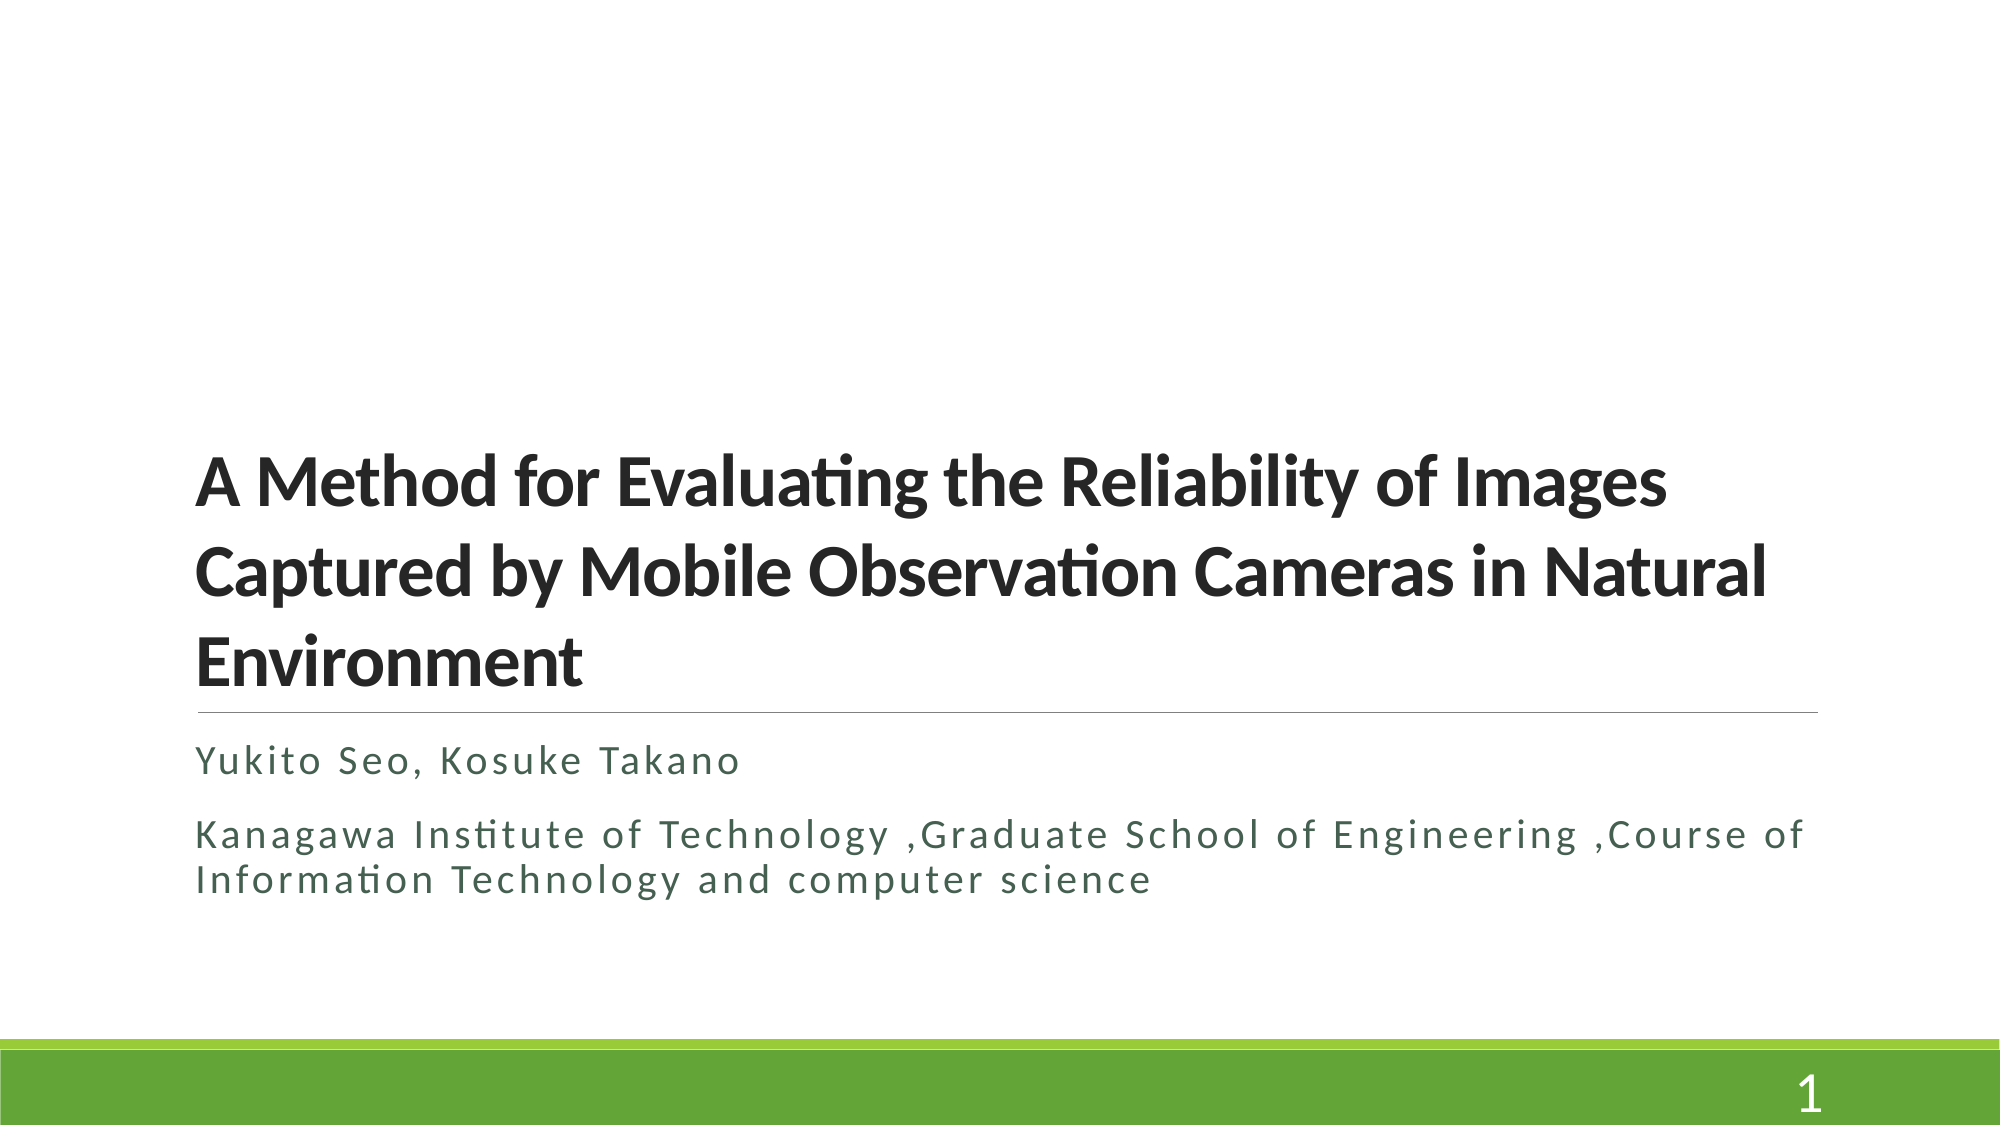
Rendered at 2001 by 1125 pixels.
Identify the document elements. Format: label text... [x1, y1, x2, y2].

slide_number 1 [1624, 1059, 1840, 1120]
title A Method for Evaluating the Reliability of Images Captured by Mobile Observation Cameras in Natural Environment [180, 124, 1830, 710]
subtitle Yukito Seo, Kosuke Takano Kanagawa Institute of Technology ,Graduate School of Engineering ,Course of Information Technology and computer science [180, 730, 1831, 1032]
